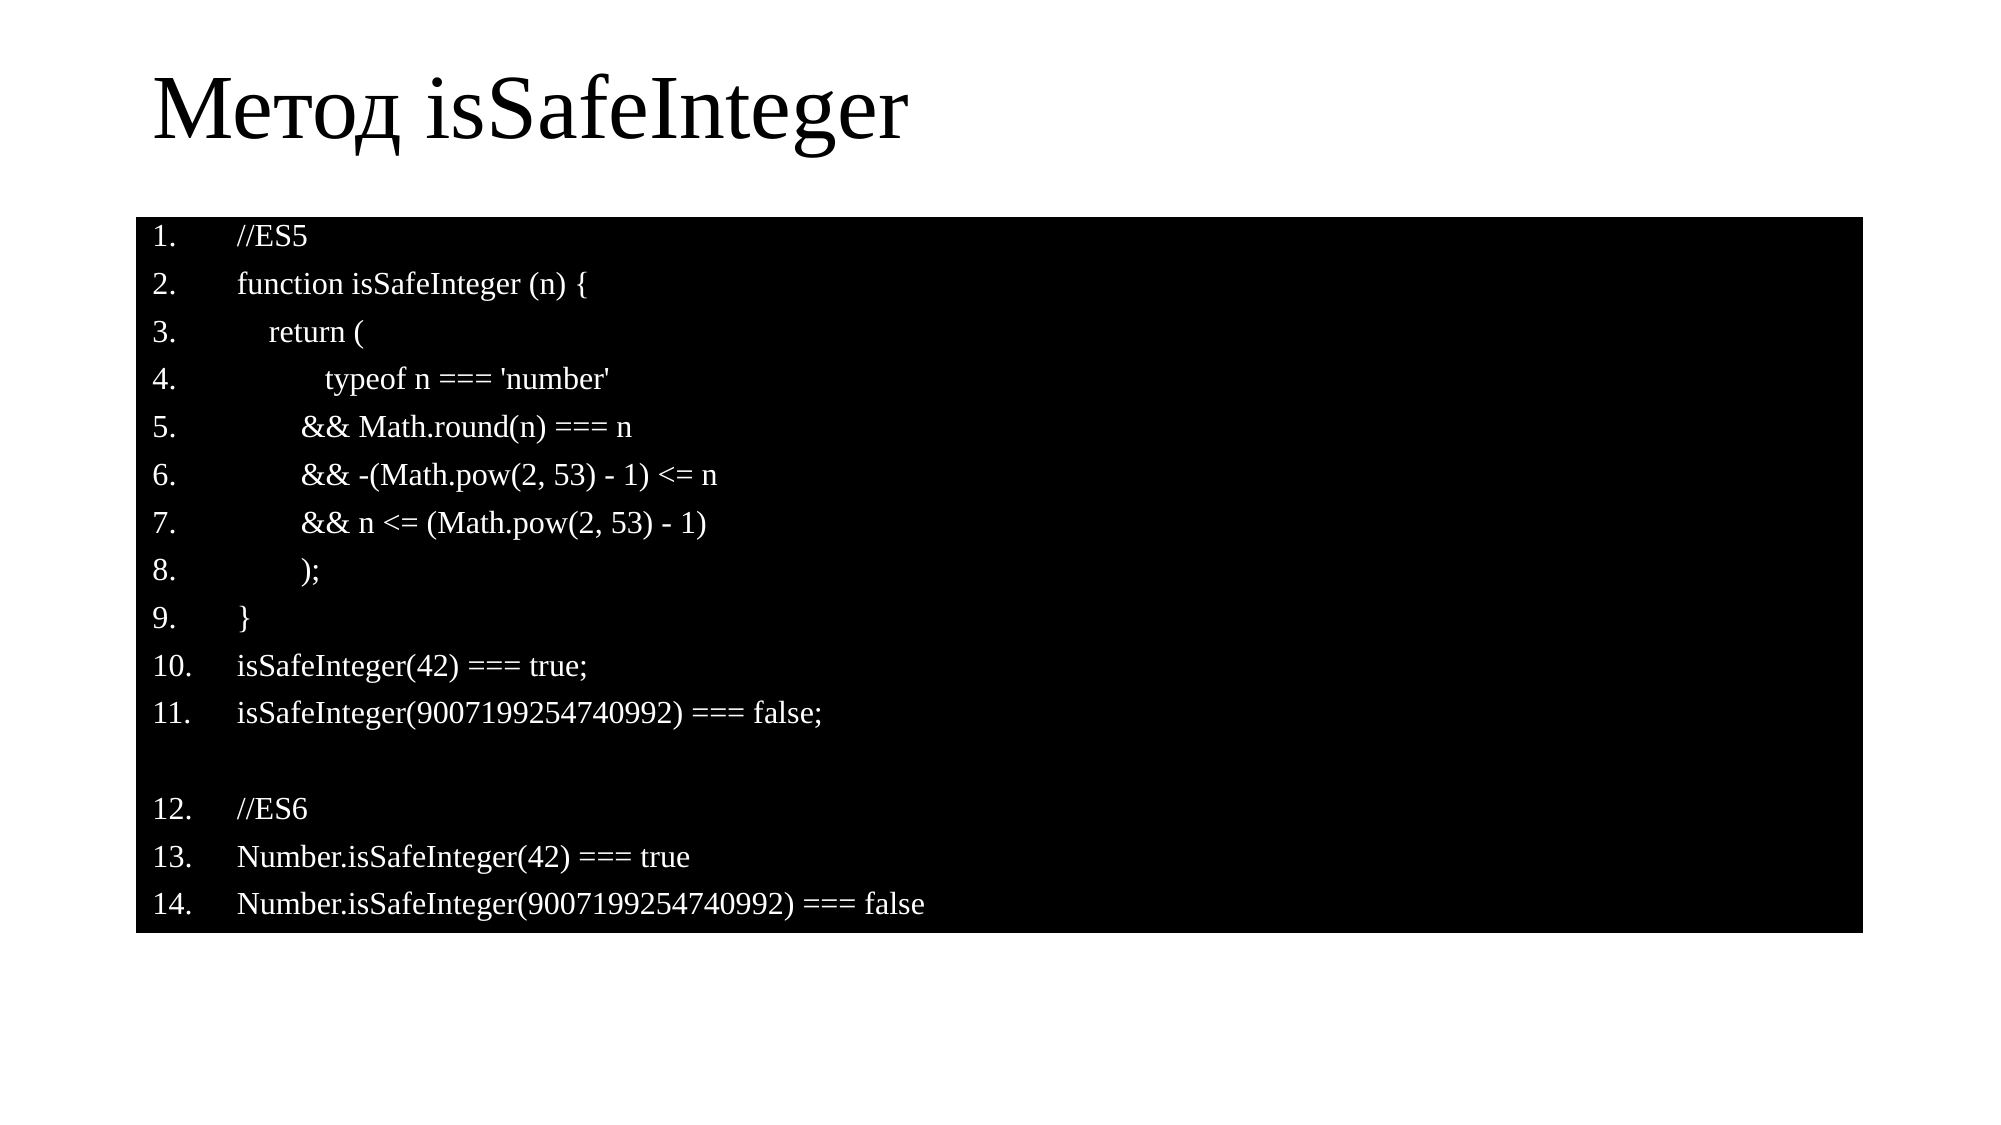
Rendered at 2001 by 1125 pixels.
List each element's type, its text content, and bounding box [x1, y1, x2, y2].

title Метод isSafeInteger [137, 0, 1863, 217]
list //ES5 function isSafeInteger (n) { return ( typeof n === 'number' && Math.round(n) === n && -(Math.pow(2, 53) - 1) <= n && n <= (Math.pow(2, 53) - 1) ); } isSafeInteger(42) === true; isSafeInteger(9007199254740992) === false; //ES6 Number.isSafeInteger(42) === true Number.isSafeInteger(9007199254740992) === false [137, 217, 1863, 932]
